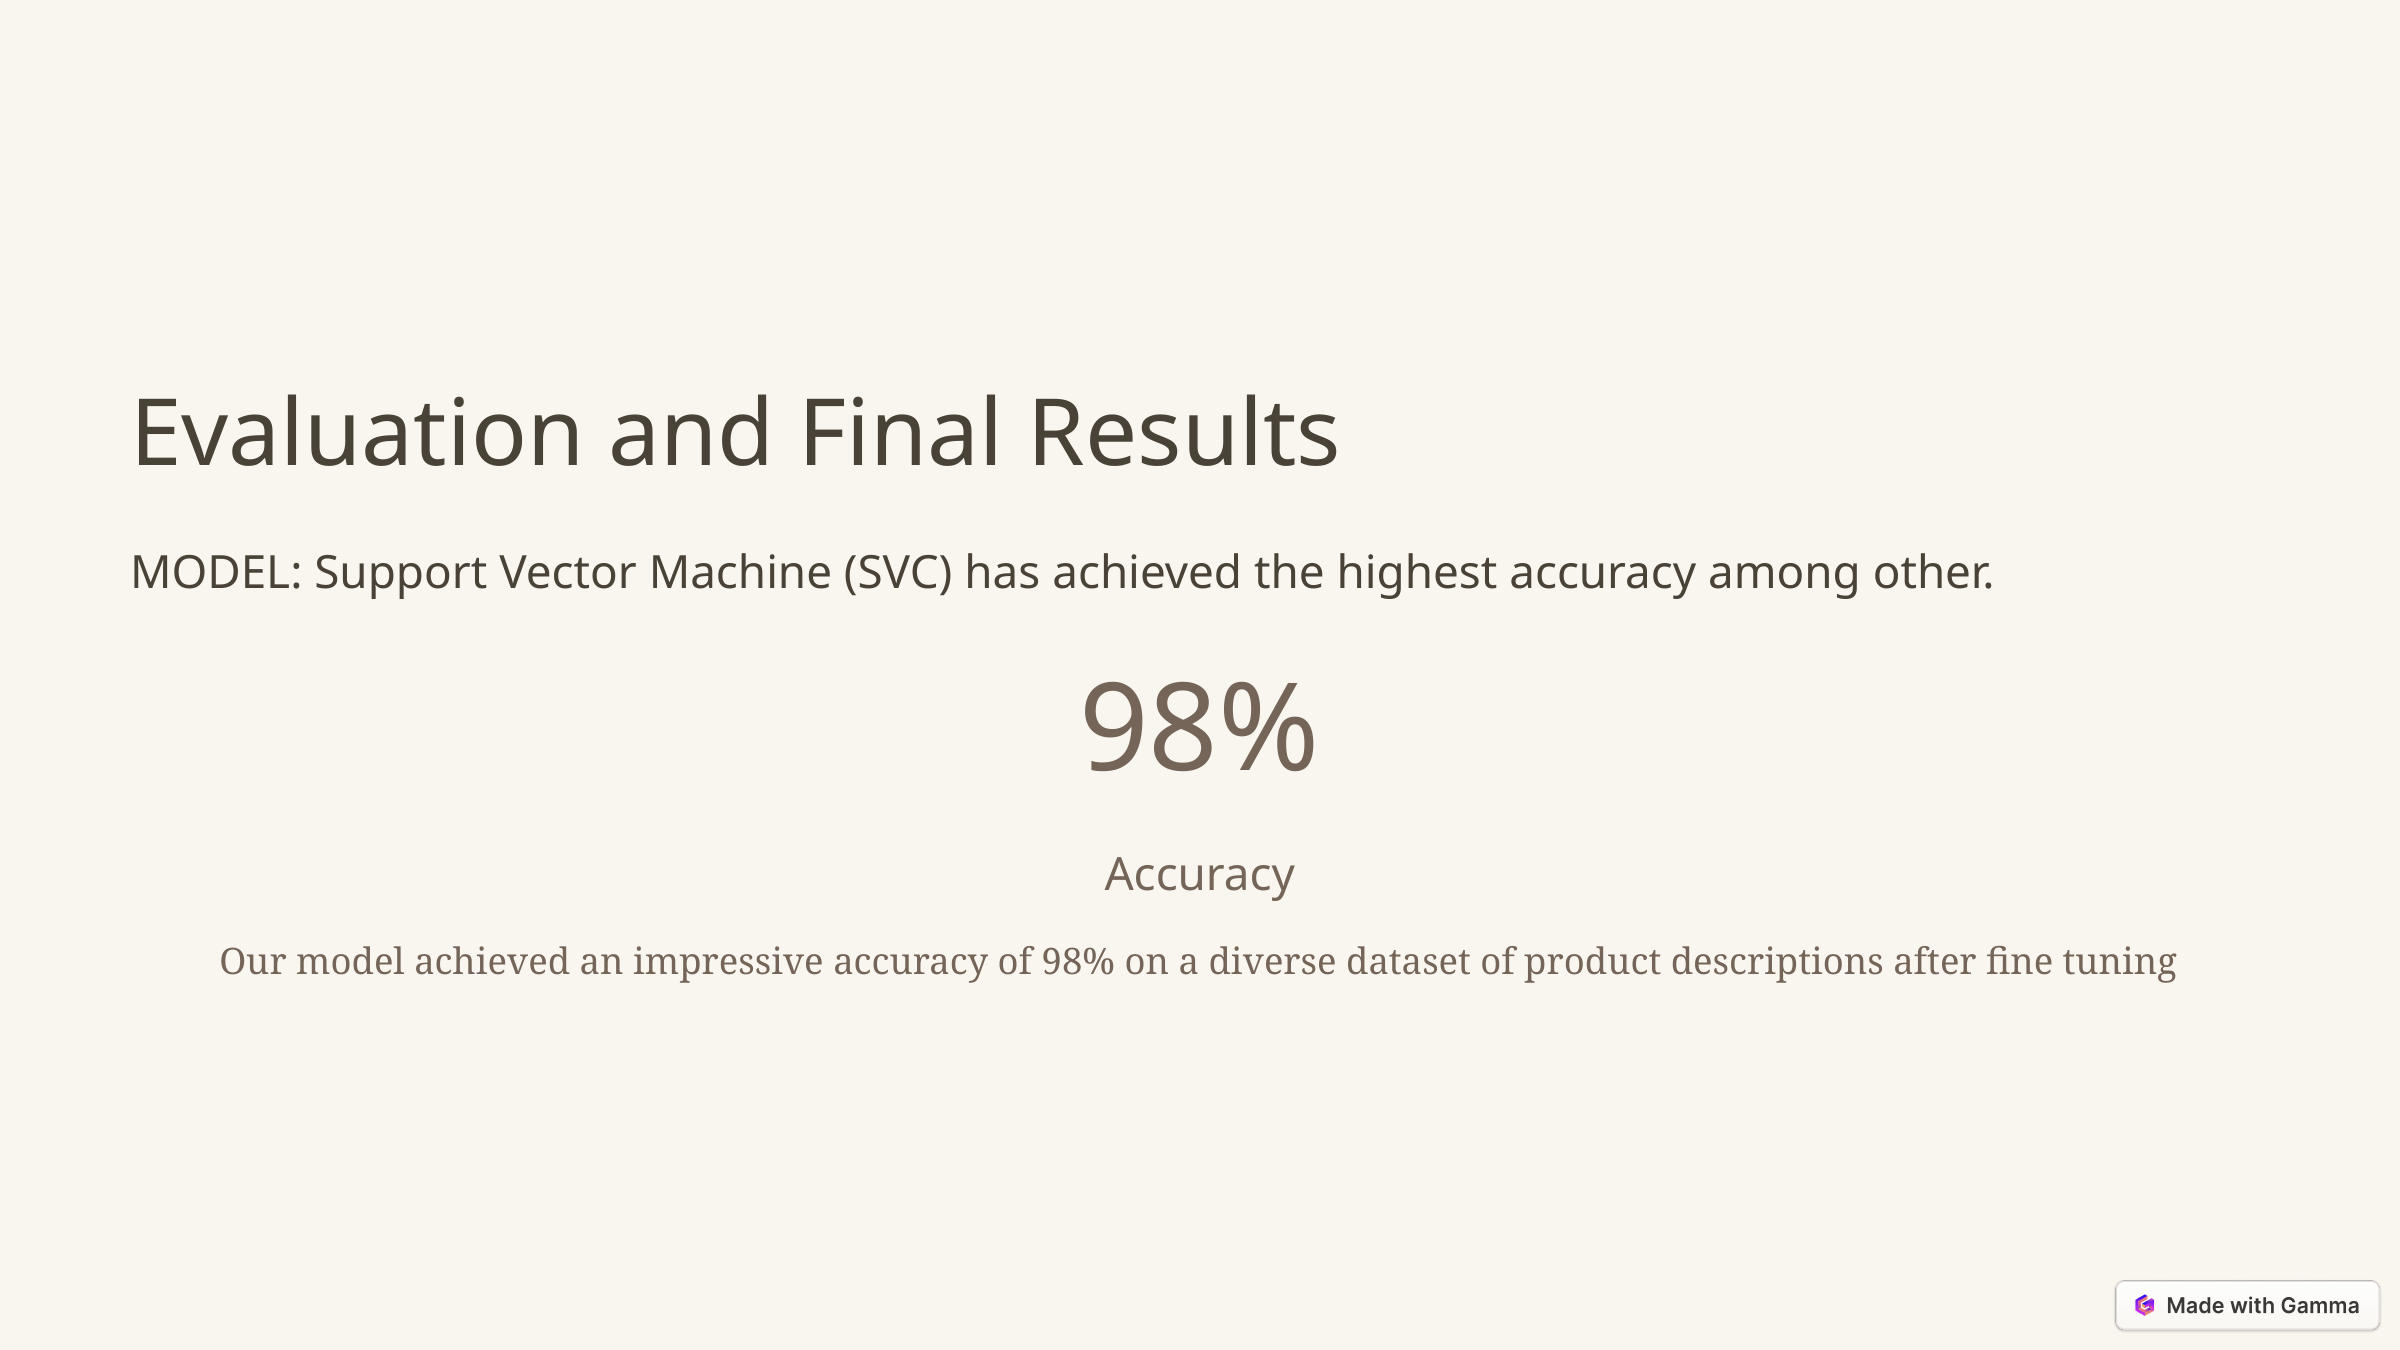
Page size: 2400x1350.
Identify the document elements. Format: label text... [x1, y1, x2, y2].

text_box MODEL: Support Vector Machine (SVC) has achieved the highest accuracy among other. [130, 540, 2147, 599]
picture [2106, 1271, 2389, 1339]
text_box Accuracy [967, 841, 1433, 900]
text_box Evaluation and Final Results [130, 368, 1445, 485]
text_box 98% [130, 672, 2270, 796]
text_box Our model achieved an impressive accuracy of 98% on a diverse dataset of product descriptions after fine tuning [130, 922, 2270, 982]
